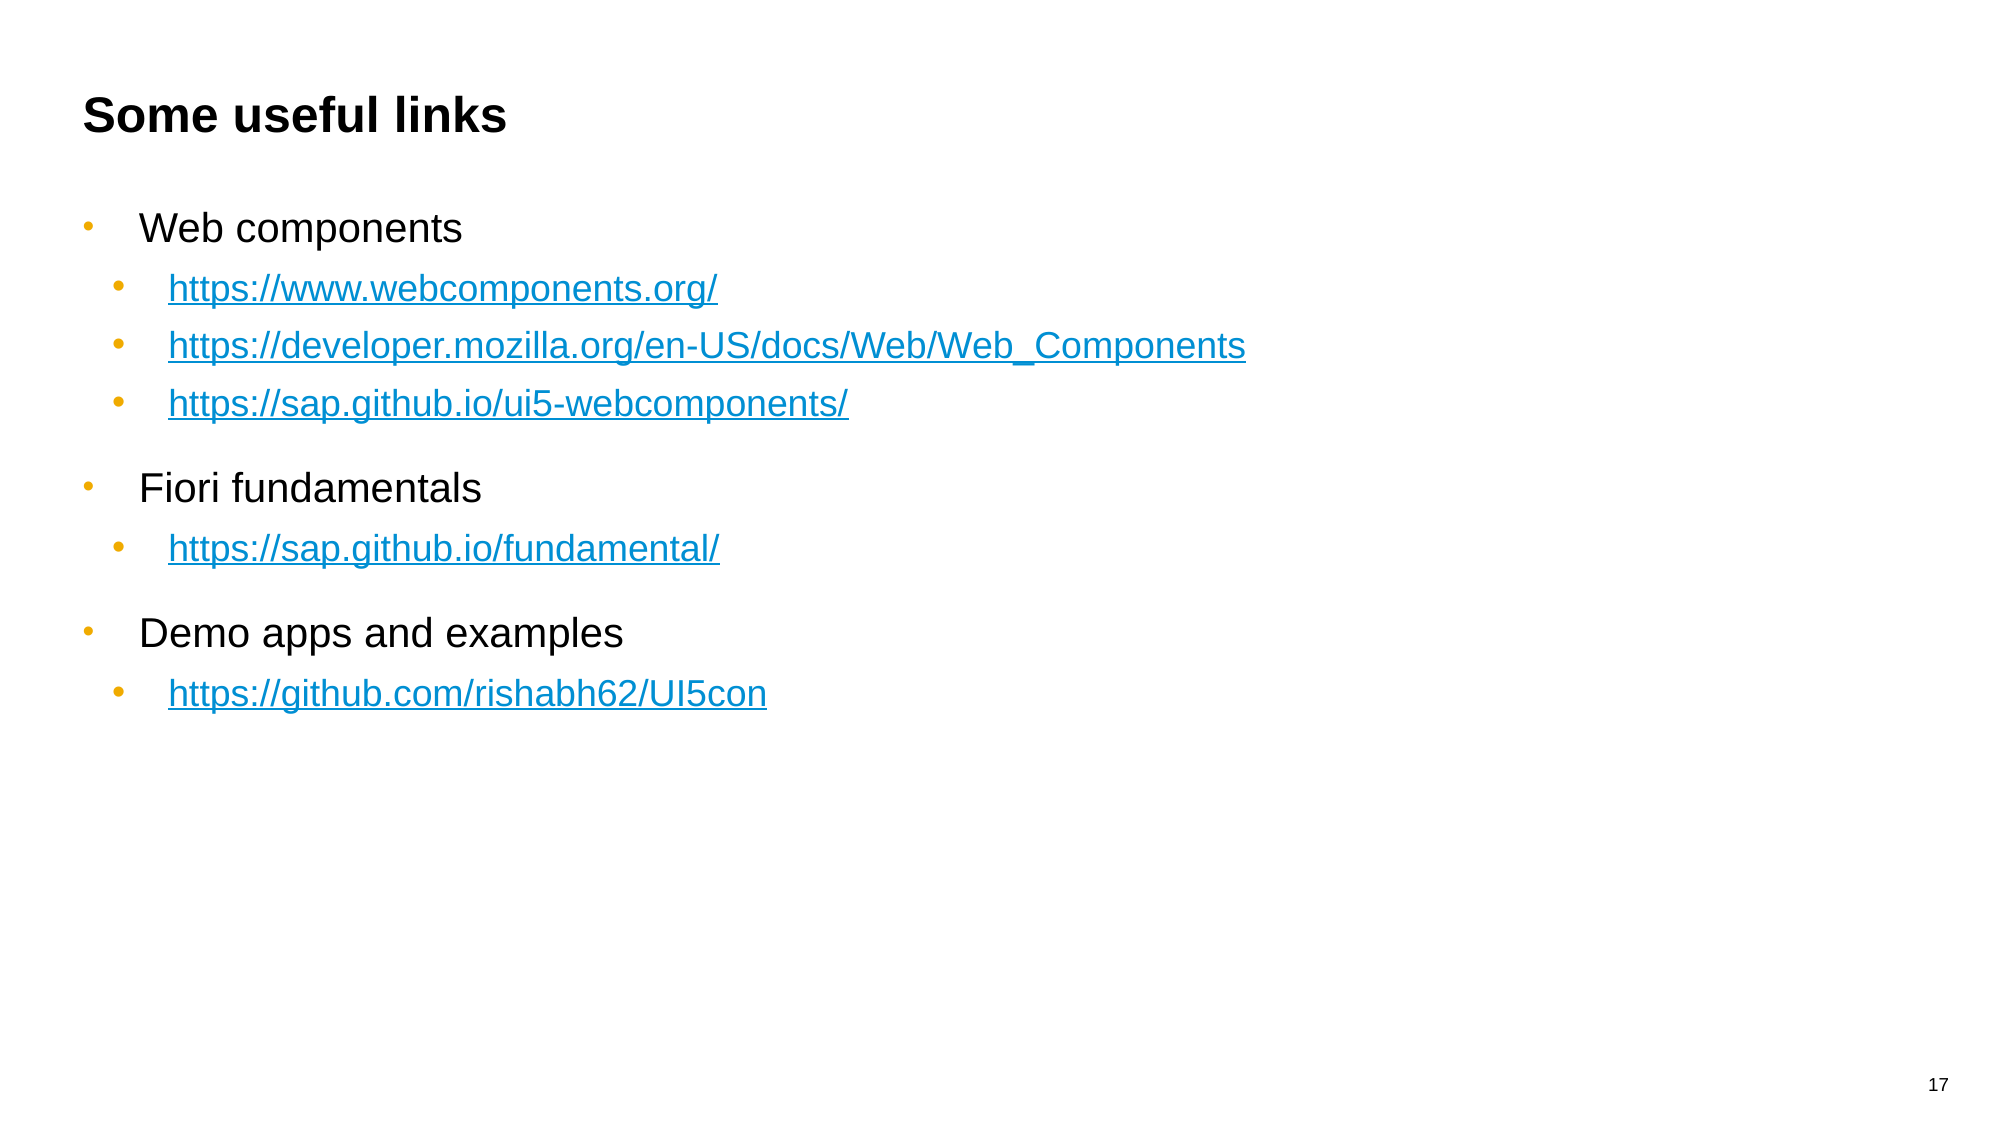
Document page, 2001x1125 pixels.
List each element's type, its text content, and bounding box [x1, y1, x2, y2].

title Some useful links [82, 82, 1918, 189]
list Web components https://www.webcomponents.org/ https://developer.mozilla.org/en-US/docs/Web/Web_Components https://sap.github.io/ui5-webcomponents/ Fiori fundamentals https://sap.github.io/fundamental/ Demo apps and examples https://github.com/rishabh62/UI5con [82, 200, 1918, 1040]
